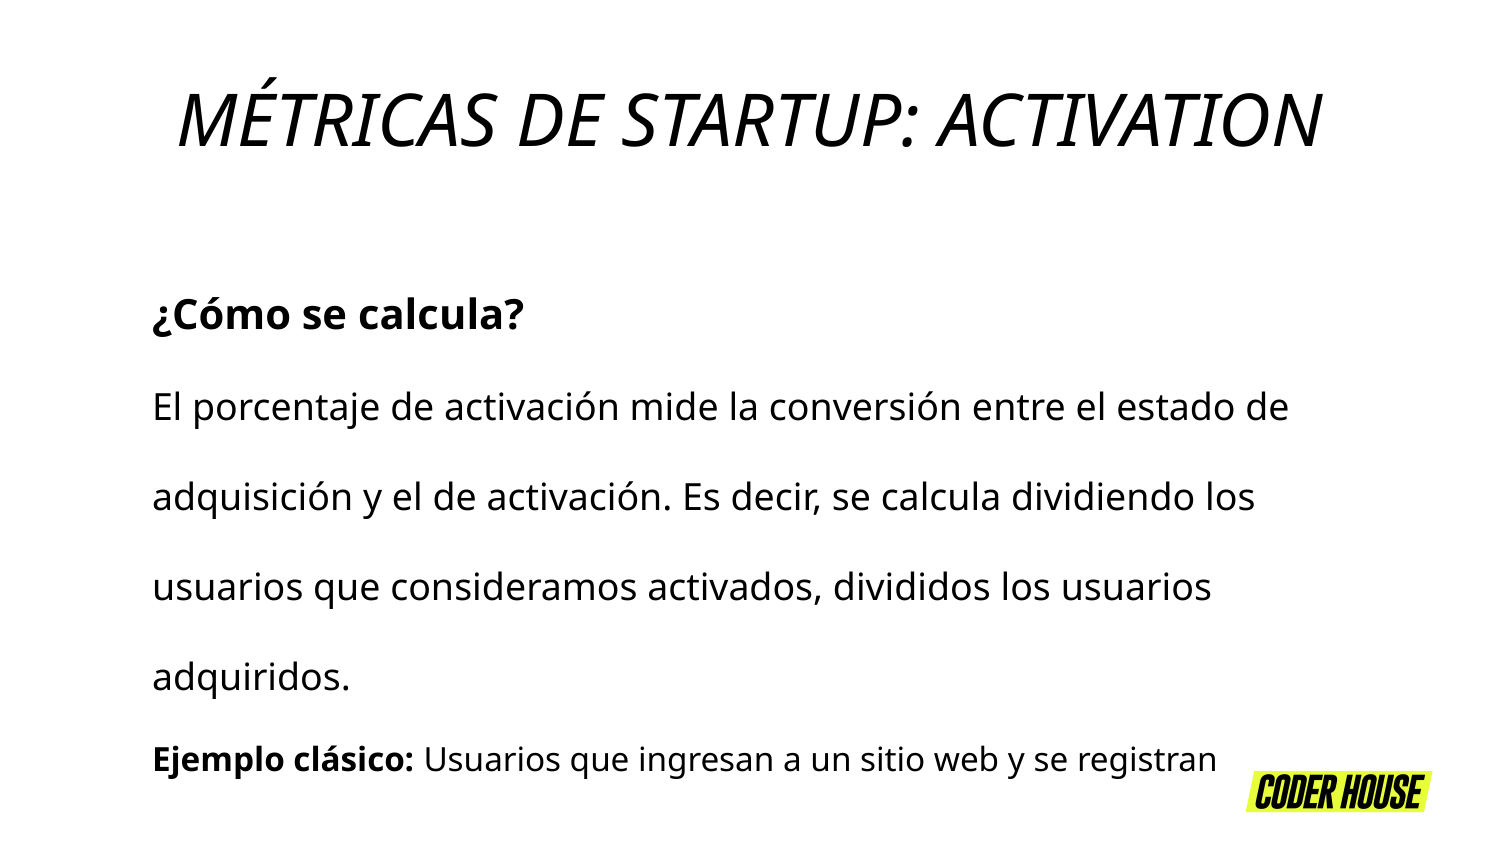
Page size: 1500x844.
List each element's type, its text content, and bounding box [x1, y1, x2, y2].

text_box ¿Cómo se calcula? El porcentaje de activación mide la conversión entre el estado de adquisición y el de activación. Es decir, se calcula dividiendo los usuarios que consideramos activados, divididos los usuarios adquiridos. Ejemplo clásico: Usuarios que ingresan a un sitio web y se registran [137, 222, 1363, 704]
text_box MÉTRICAS DE STARTUP: ACTIVATION [90, 58, 1410, 175]
picture [1241, 764, 1437, 819]
